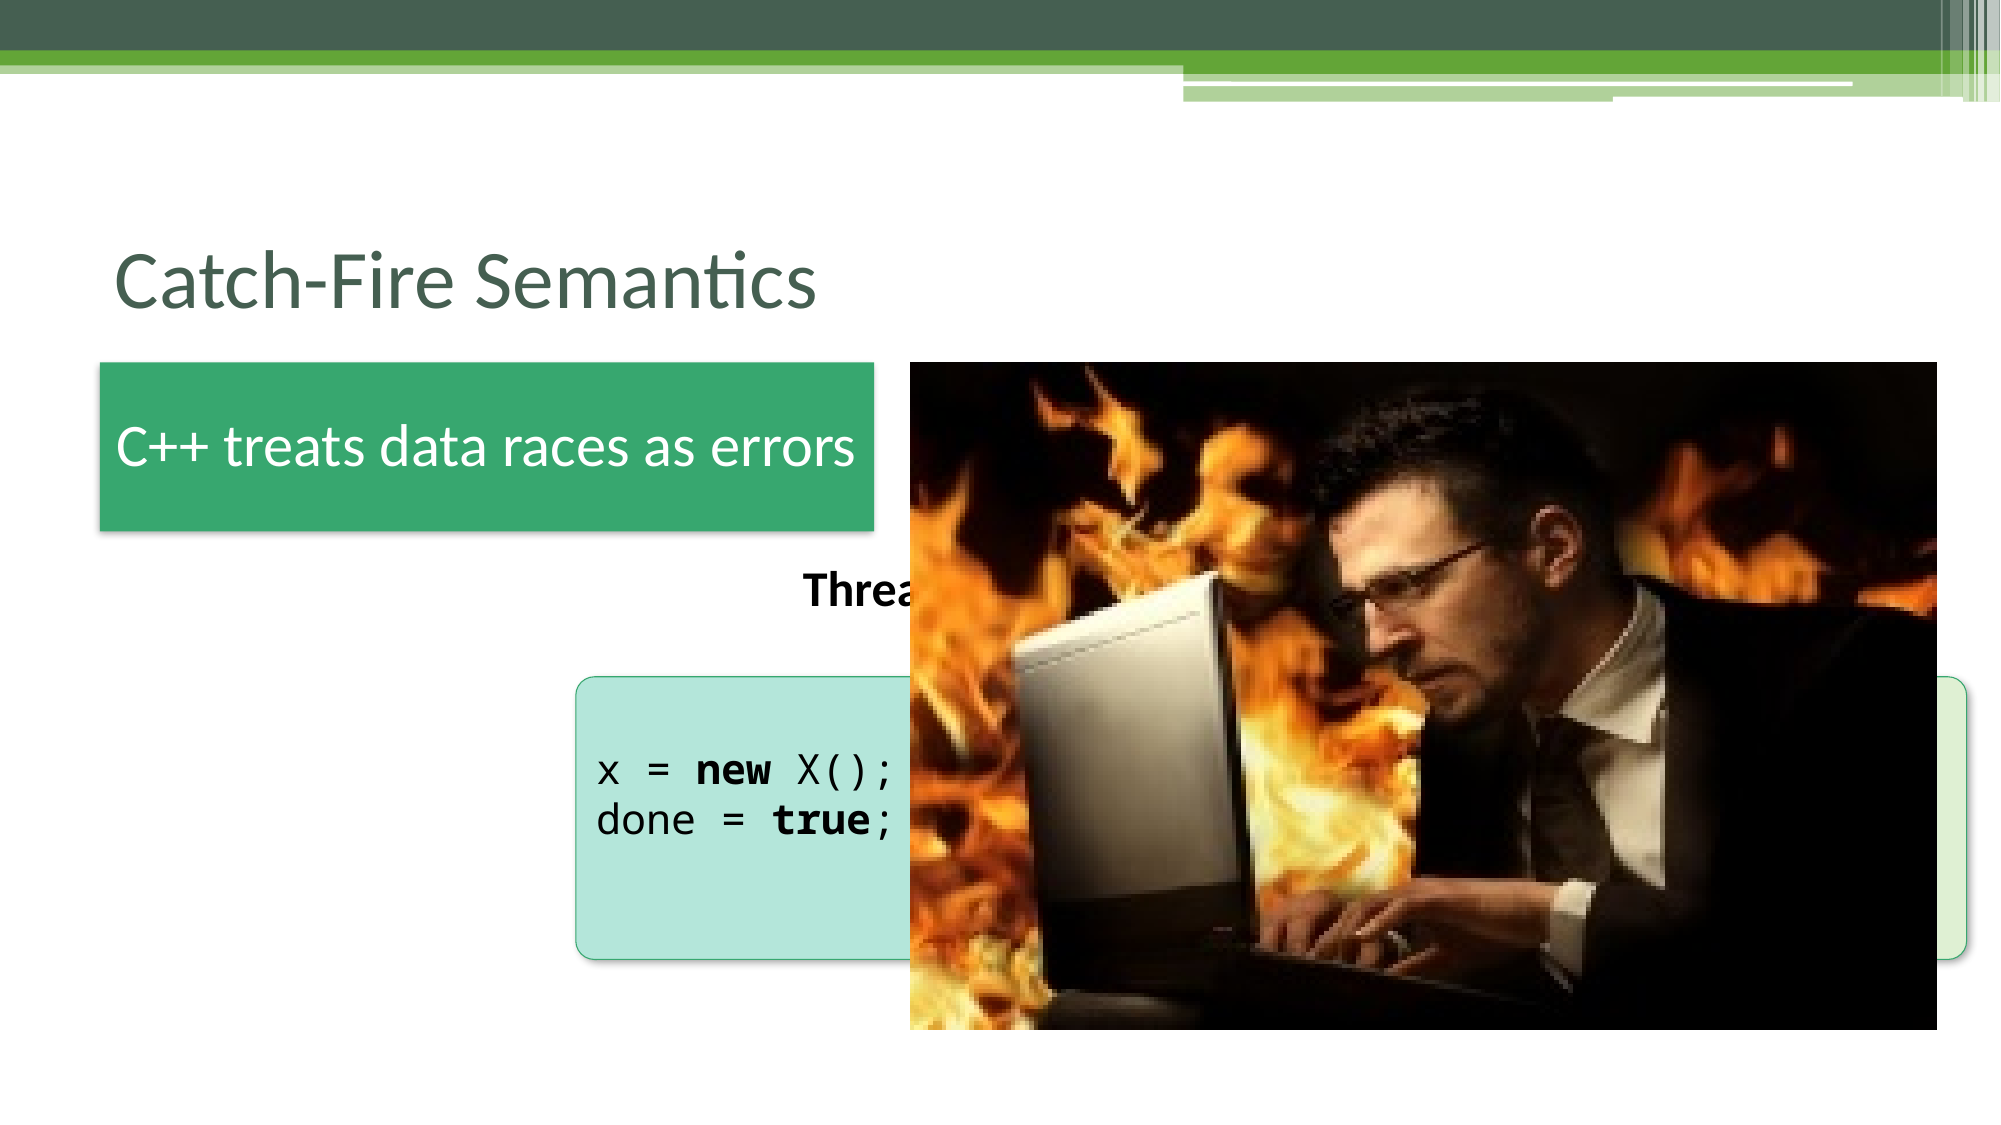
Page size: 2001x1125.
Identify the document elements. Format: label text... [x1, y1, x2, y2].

text_box if (done) { x->func(); } [1937, 676, 1968, 960]
text_box x = new X(); done = true; [575, 676, 910, 961]
text_box Thread T1 [743, 548, 910, 624]
title Catch-Fire Semantics [99, 187, 1900, 363]
picture [910, 362, 1937, 1030]
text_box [99, 362, 875, 532]
